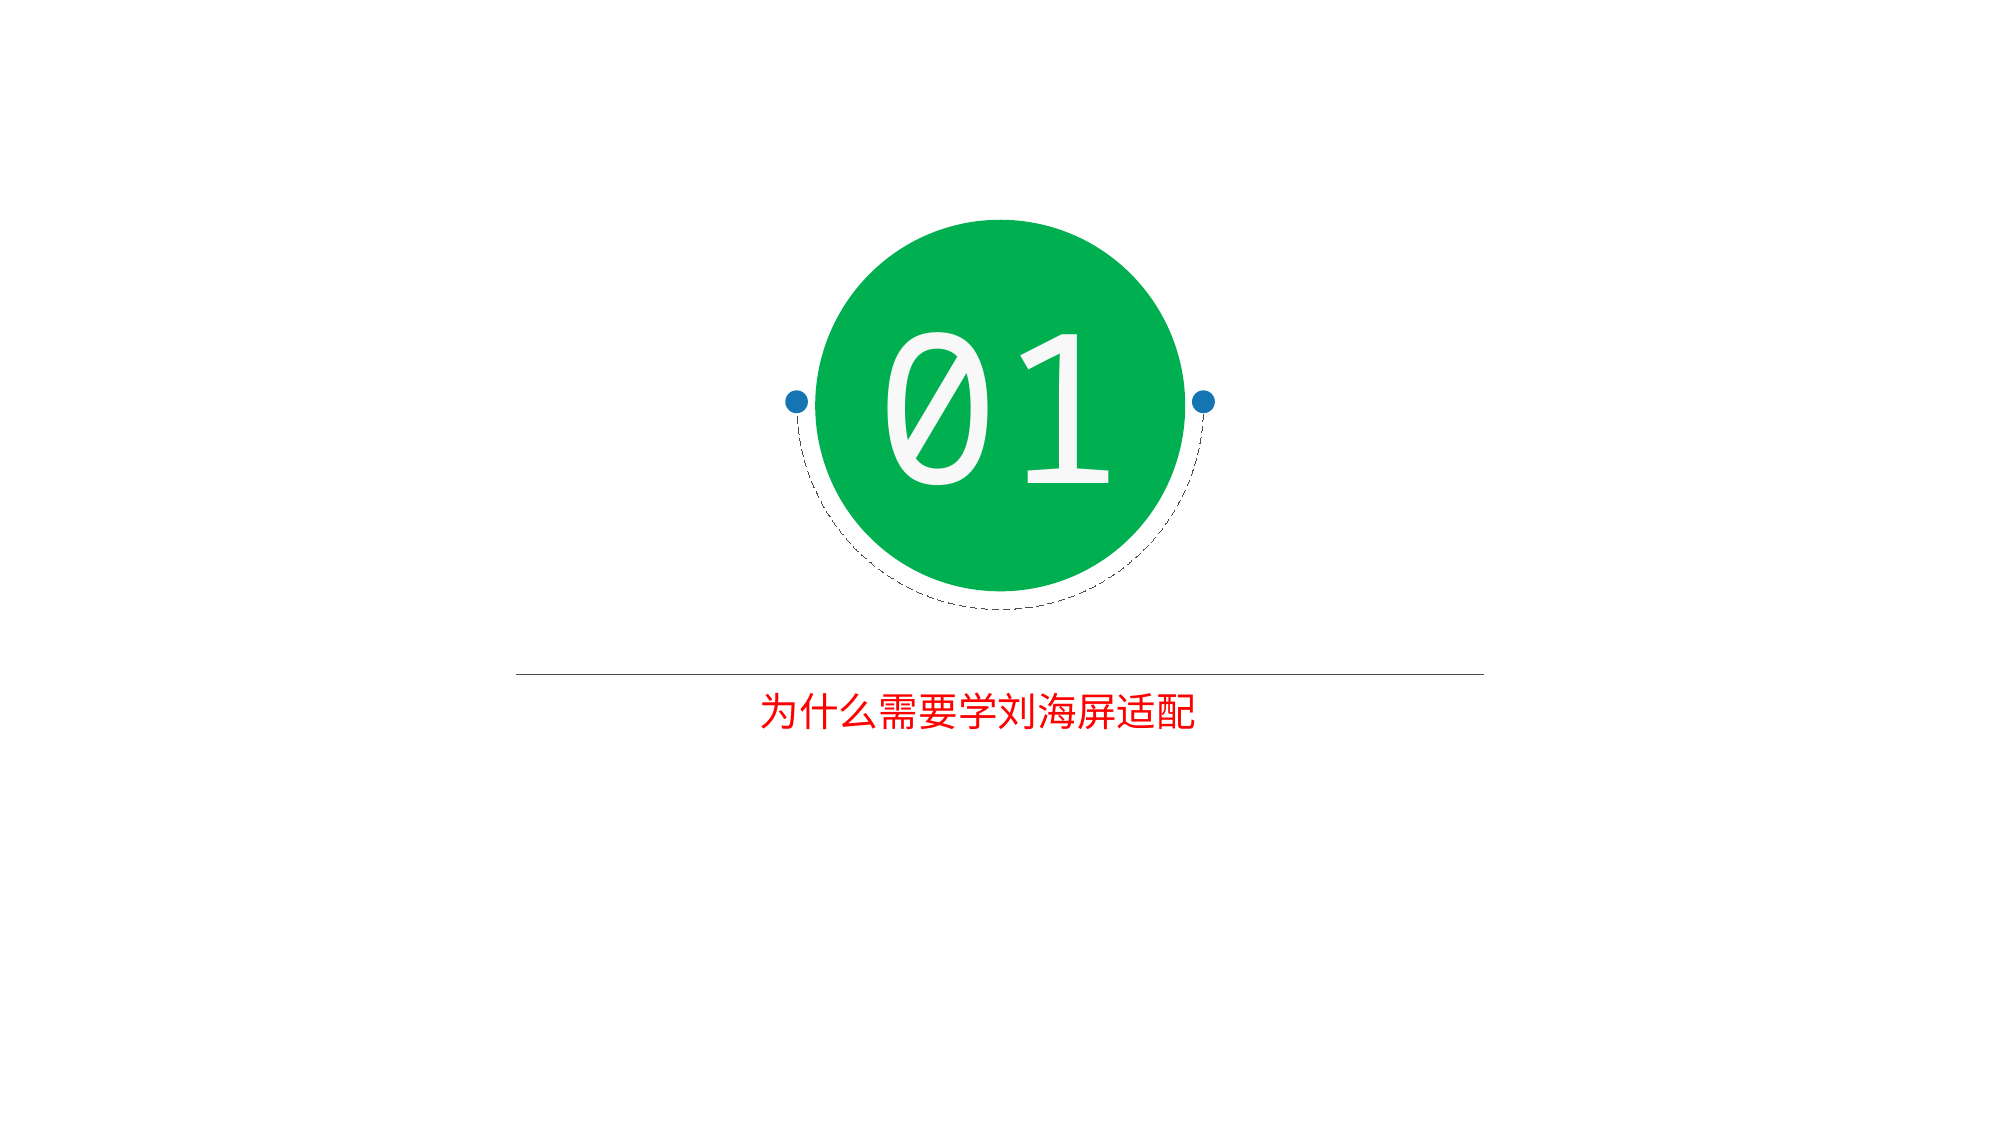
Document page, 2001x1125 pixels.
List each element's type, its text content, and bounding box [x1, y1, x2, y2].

text_box [1140, 283, 1186, 404]
text_box 为什么需要学刘海屏适配 [184, 679, 1772, 742]
text_box [785, 390, 808, 414]
text_box 01 [860, 267, 1140, 533]
text_box [815, 284, 860, 405]
text_box [797, 403, 1204, 610]
text_box [1191, 390, 1215, 414]
text_box [876, 219, 1124, 267]
